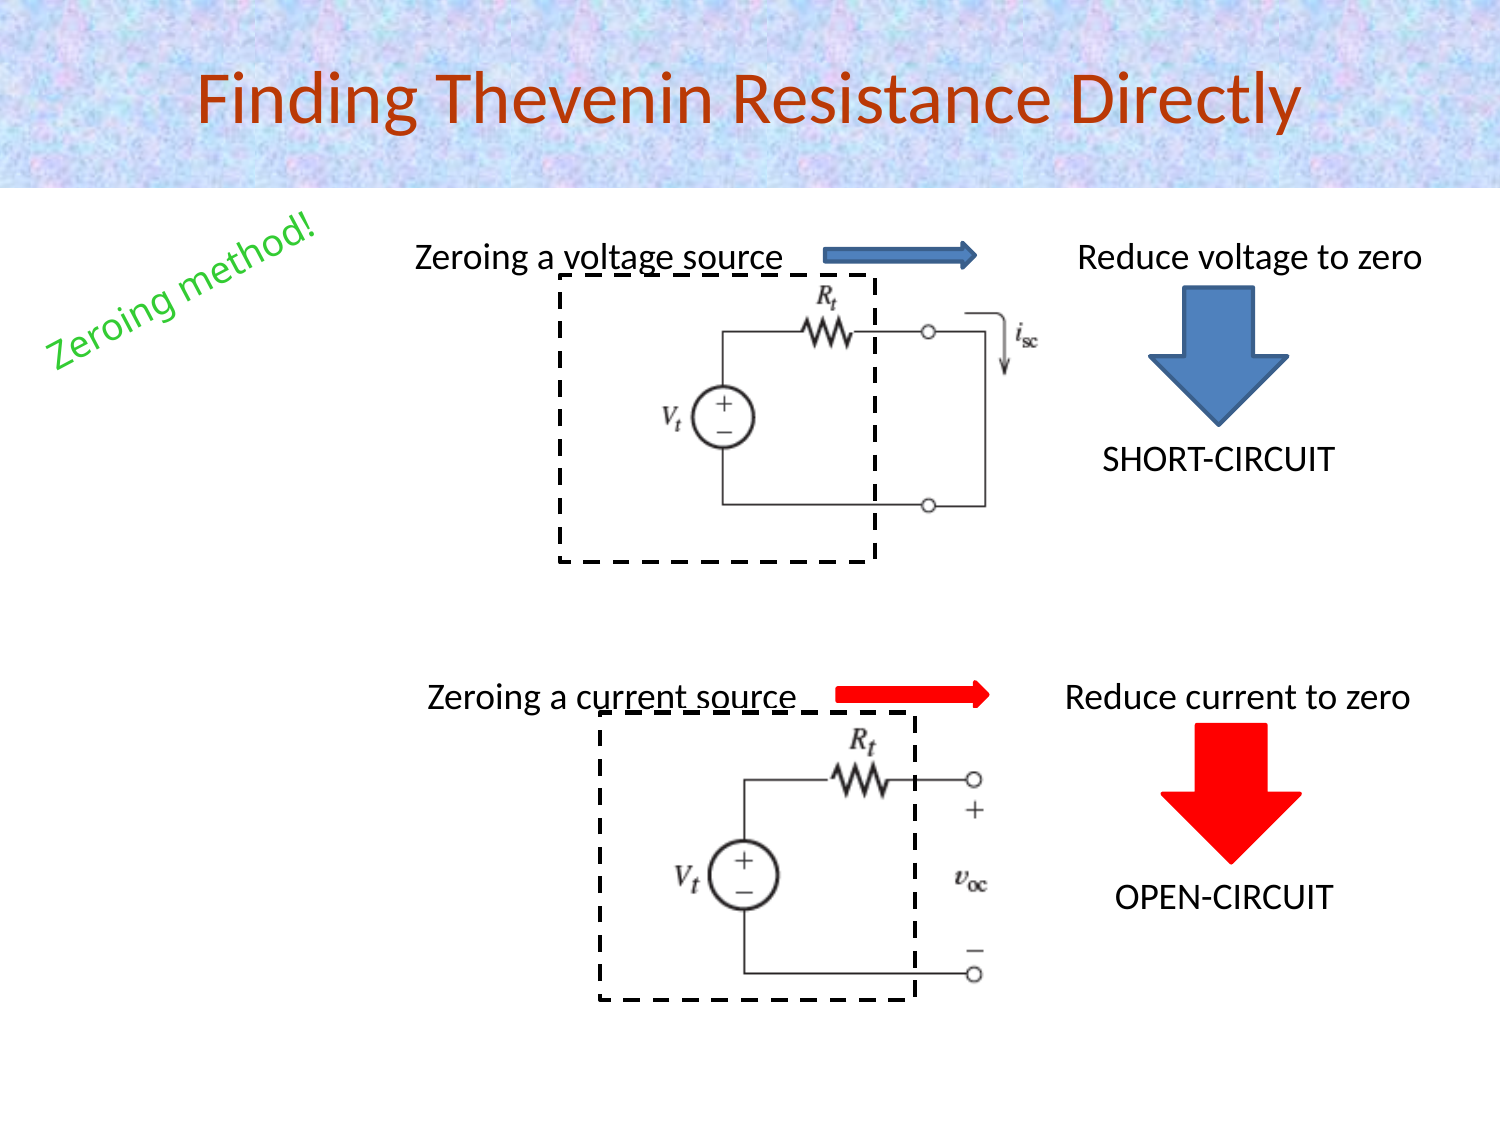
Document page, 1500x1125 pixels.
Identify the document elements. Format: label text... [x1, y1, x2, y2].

text_box Finding Thevenin Resistance Directly [0, 0, 1500, 188]
text_box Zeroing a current source [412, 664, 825, 725]
text_box [1147, 285, 1290, 426]
text_box Reduce current to zero [1050, 664, 1463, 725]
text_box [835, 680, 990, 707]
text_box Zeroing method! [0, 174, 360, 404]
text_box [558, 273, 877, 564]
picture [649, 708, 1059, 988]
text_box Zeroing a voltage source [399, 224, 813, 285]
text_box OPEN-CIRCUIT [1099, 864, 1388, 925]
picture [637, 274, 1076, 526]
text_box Reduce voltage to zero [1062, 224, 1475, 285]
text_box SHORT-CIRCUIT [1087, 426, 1375, 487]
text_box [598, 710, 917, 1002]
text_box [1160, 722, 1302, 864]
text_box [822, 240, 978, 270]
